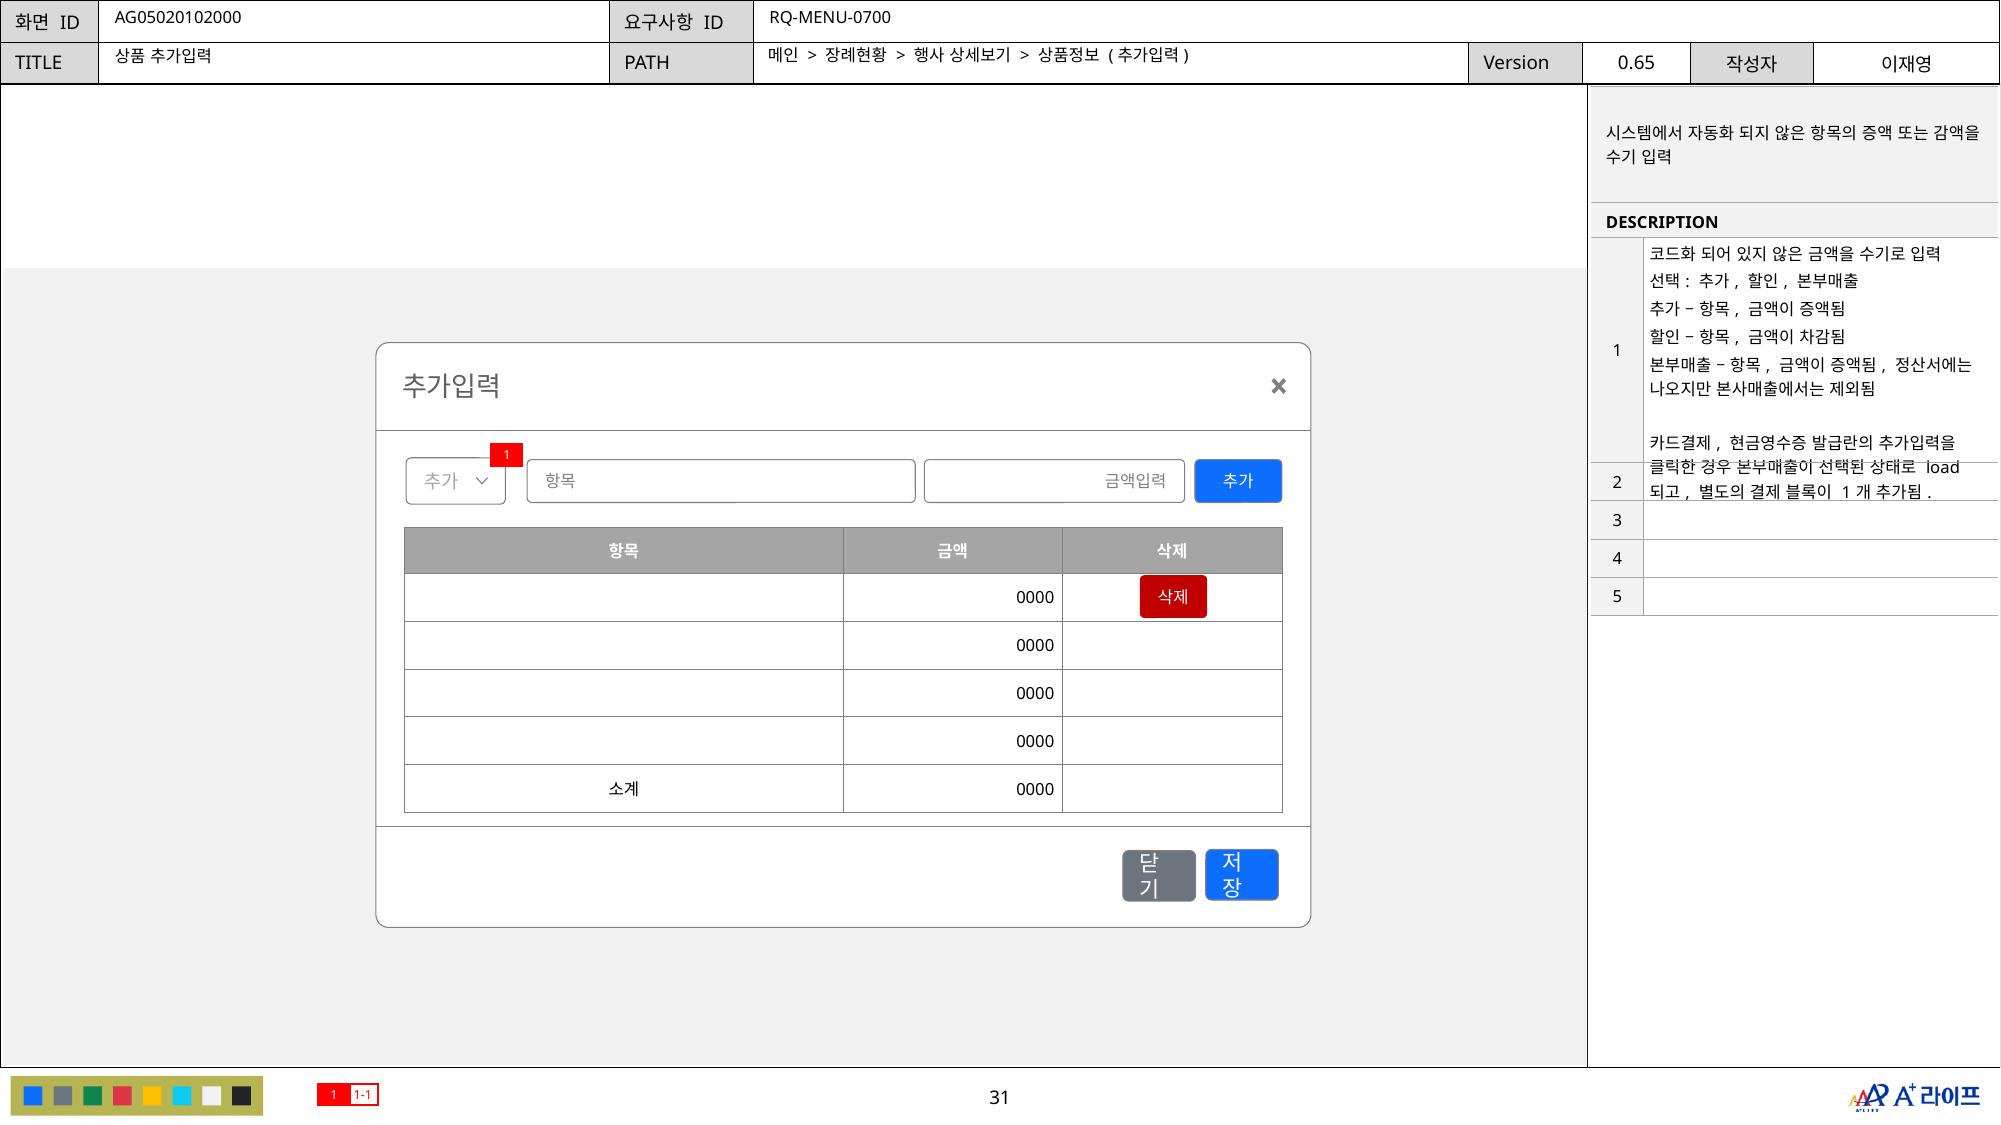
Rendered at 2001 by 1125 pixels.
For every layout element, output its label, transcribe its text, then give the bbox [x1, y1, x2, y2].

picture [1848, 1083, 1980, 1112]
table_cell [1644, 578, 1998, 615]
text_box 1-1 [351, 1083, 379, 1106]
table_cell 4 [1591, 540, 1643, 577]
list 메인 > 장례현황 > 행사 상세보기 > 상품정보 (추가입력) [753, 39, 1465, 75]
table_cell 코드화 되어 있지 않은 금액을 수기로 입력 선택: 추가, 할인, 본부매출 추가 – 항목, 금액이 증액됨 할인 – 항목, 금액이 차감됨 본부매출 – 항목, 금액이 증액됨, 정산서에는 나오지만 본사매출에서는 제외됨 카드결제, 현금영수증 발급란의 추가입력을 클릭한 경우 본부매출이 선택된 상태로 load되고, 별도의 결제 블록이 1개 추가됨. [1644, 238, 1998, 462]
list 상품 추가입력 [99, 41, 607, 72]
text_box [406, 459, 506, 503]
list RQ-MENU-0700 [754, 1, 1999, 37]
list AG05020102000 [99, 1, 610, 37]
table_cell [1644, 501, 1998, 539]
table_header 시스템에서 자동화 되지 않은 항목의 증액 또는 감액을 수기 입력 [1591, 87, 1998, 202]
table_cell 2 [1591, 463, 1643, 500]
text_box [375, 342, 1311, 928]
table_cell [1644, 463, 1998, 500]
table_cell 1 [1591, 238, 1643, 462]
table_cell 5 [1591, 578, 1643, 615]
table_cell [1644, 540, 1998, 577]
text_box 1 [317, 1083, 351, 1106]
table_cell DESCRIPTION [1591, 203, 1998, 237]
table_cell 3 [1591, 501, 1643, 539]
